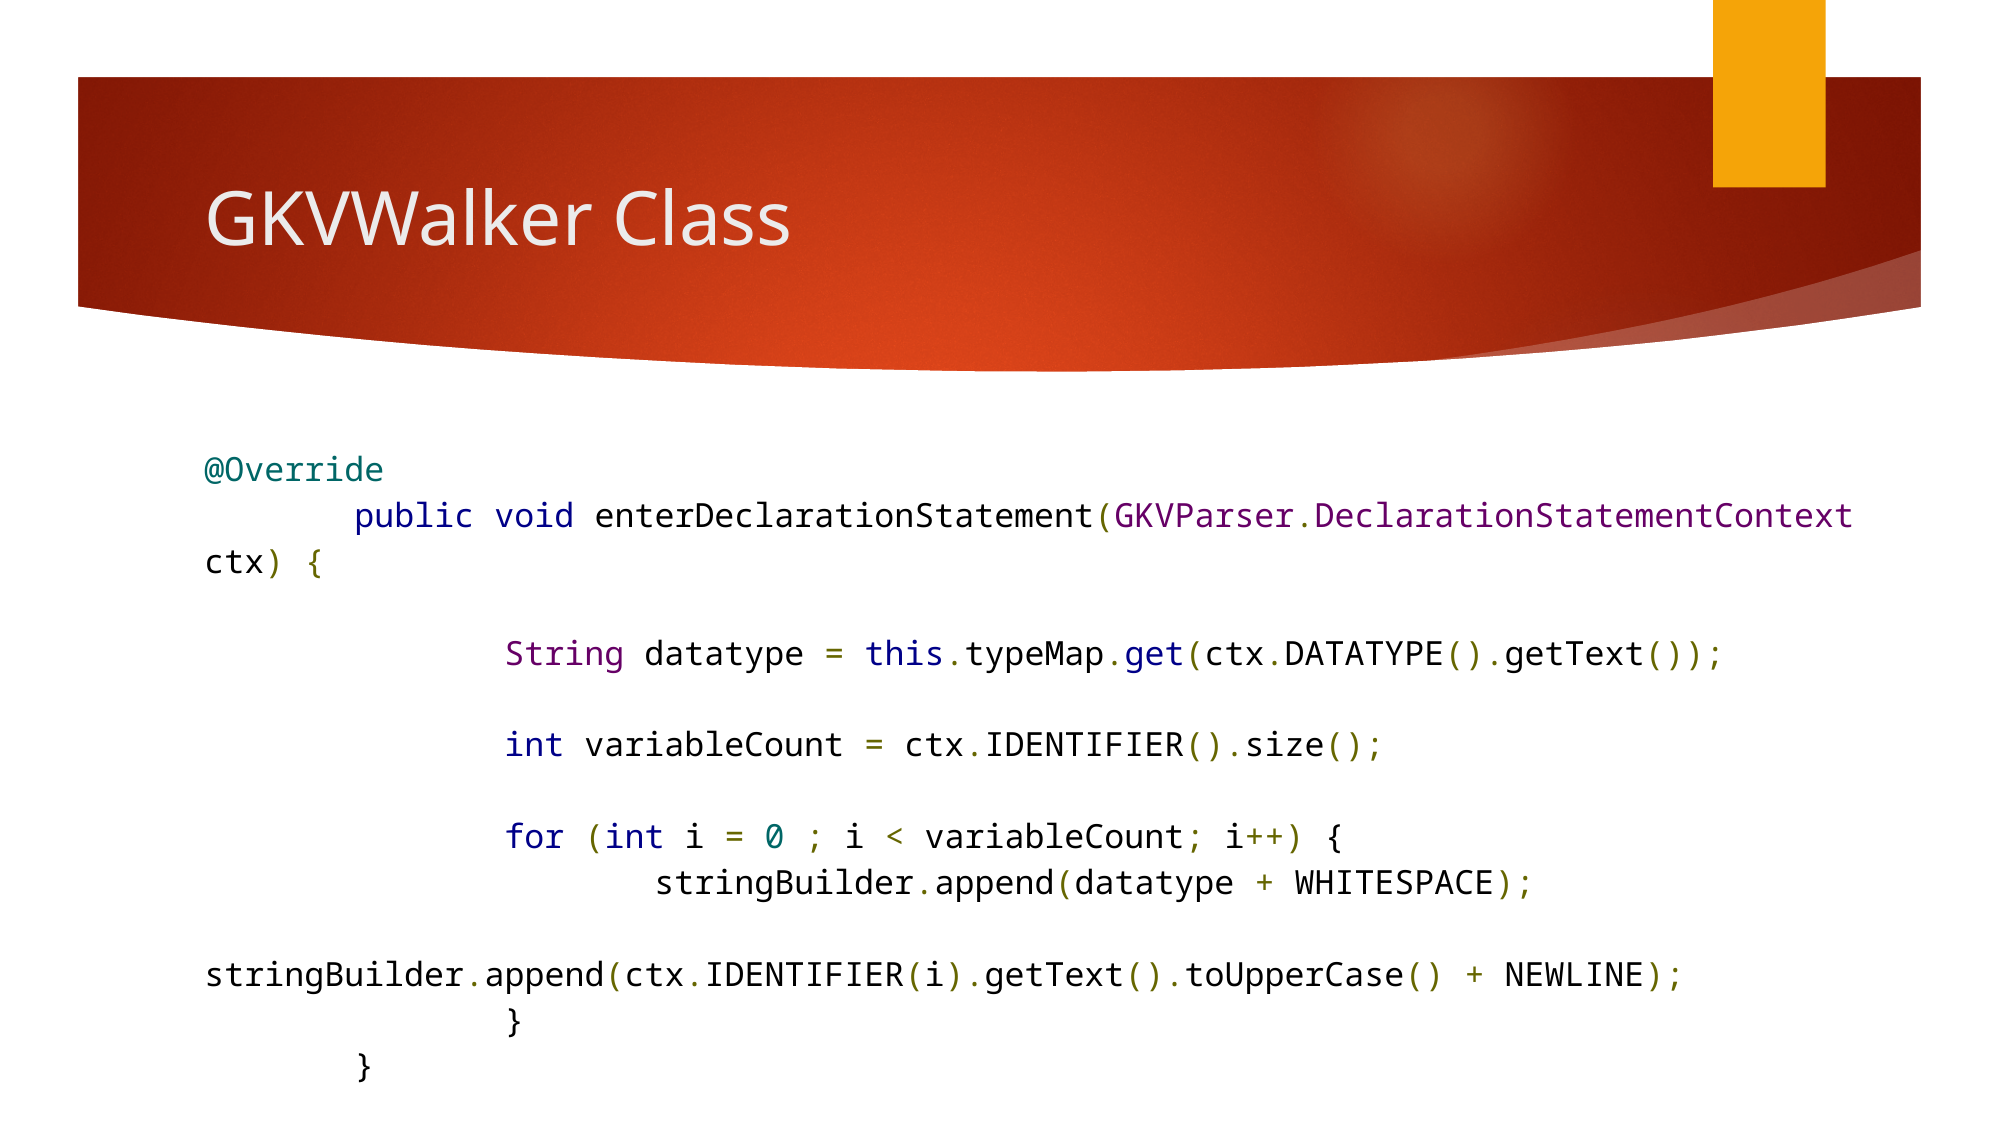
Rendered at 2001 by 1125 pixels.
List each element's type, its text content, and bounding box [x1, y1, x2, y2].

title GKVWalker Class [189, 155, 1627, 275]
list @Override public void enterDeclarationStatement(GKVParser.DeclarationStatementContext ctx) { String datatype = this.typeMap.get(ctx.DATATYPE().getText()); int variableCount = ctx.IDENTIFIER().size(); for (int i = 0 ; i < variableCount; i++) { stringBuilder.append(datatype + WHITESPACE); stringBuilder.append(ctx.IDENTIFIER(i).getText().toUpperCase() + NEWLINE); } } [189, 427, 1876, 988]
picture [79, 78, 1920, 371]
